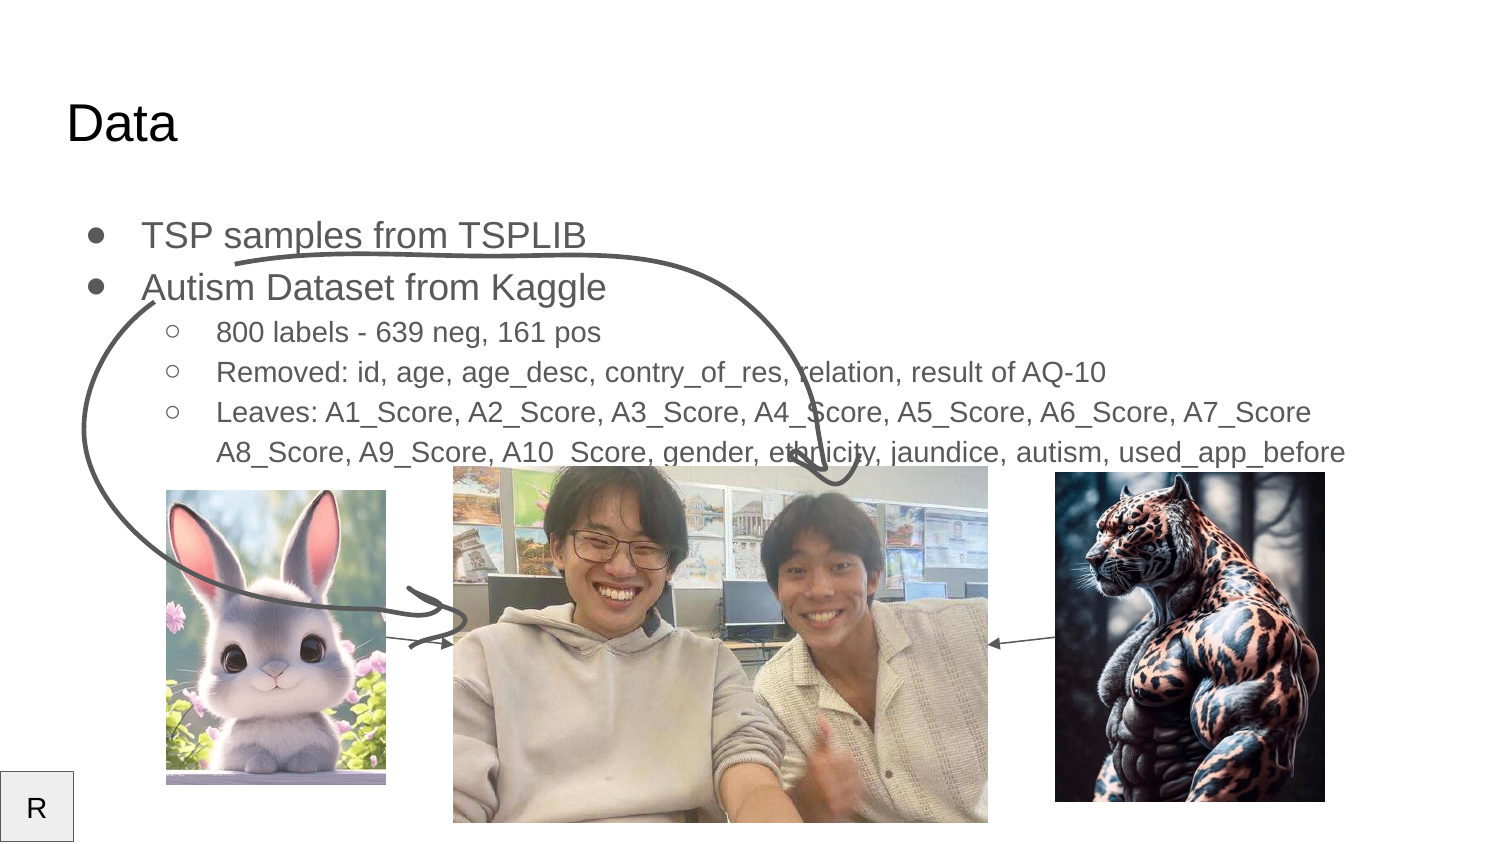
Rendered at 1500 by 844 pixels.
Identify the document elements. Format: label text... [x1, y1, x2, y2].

list TSP samples from TSPLIB Autism Dataset from Kaggle 800 labels - 639 neg, 161 pos Removed: id, age, age_desc, contry_of_res, relation, result of AQ-10 Leaves: A1_Score, A2_Score, A3_Score, A4_Score, A5_Score, A6_Score, A7_Score A8_Score, A9_Score, A10_Score, gender, ethnicity, jaundice, autism, used_app_before [51, 189, 1449, 750]
text_box R [0, 771, 74, 842]
picture [166, 489, 387, 785]
text_box [83, 301, 292, 555]
text_box [391, 587, 448, 635]
picture [453, 466, 988, 824]
picture [1055, 472, 1325, 802]
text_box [987, 636, 1056, 645]
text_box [385, 636, 455, 645]
title Data [51, 72, 1449, 167]
text_box [234, 253, 860, 465]
